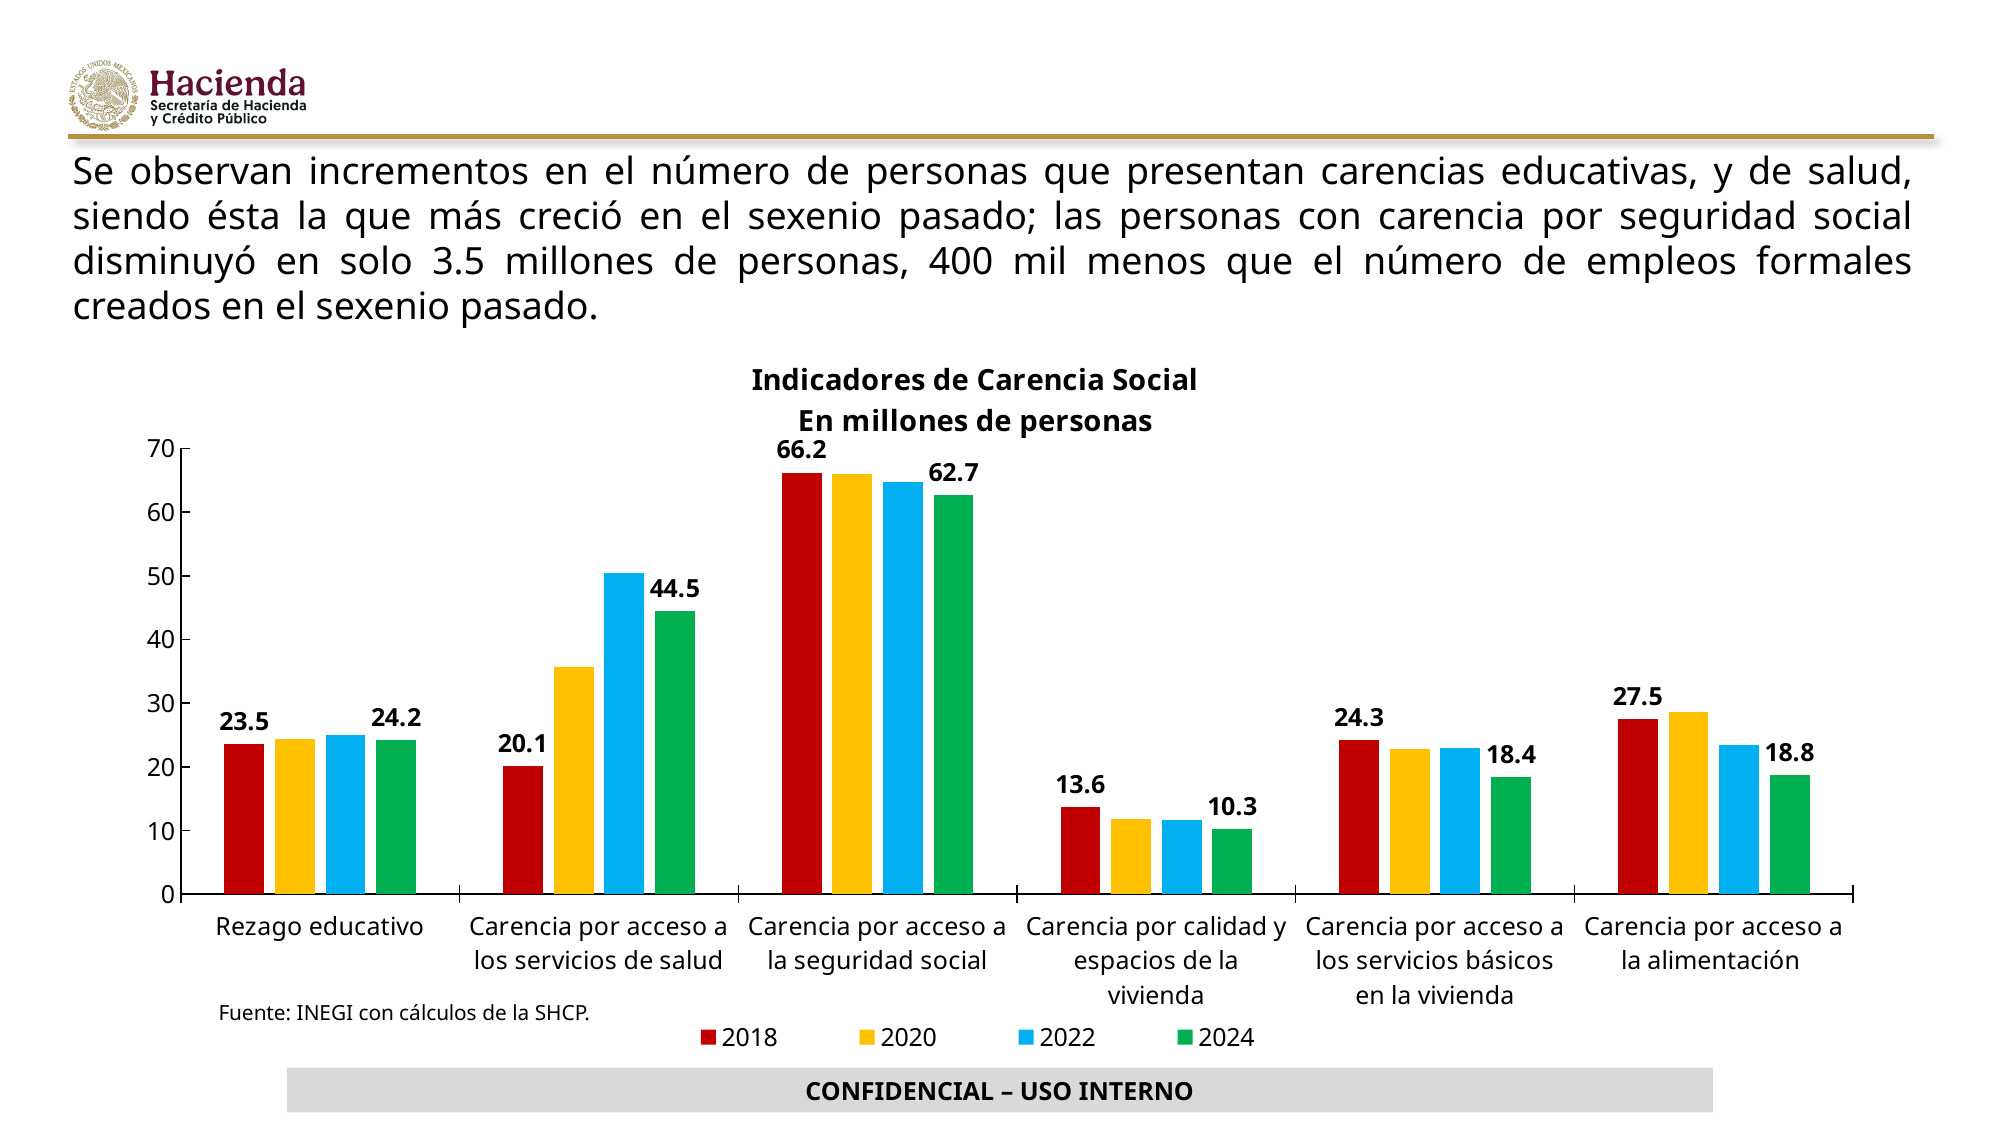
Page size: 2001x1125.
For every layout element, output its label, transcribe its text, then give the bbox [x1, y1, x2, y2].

text_box Se observan incrementos en el número de personas que presentan carencias educativas, y de salud, siendo ésta la que más creció en el sexenio pasado; las personas con carencia por seguridad social disminuyó en solo 3.5 millones de personas, 400 mil menos que el número de empleos formales creados en el sexenio pasado. [57, 139, 1929, 335]
picture [69, 60, 306, 131]
chart [68, 326, 1883, 1109]
